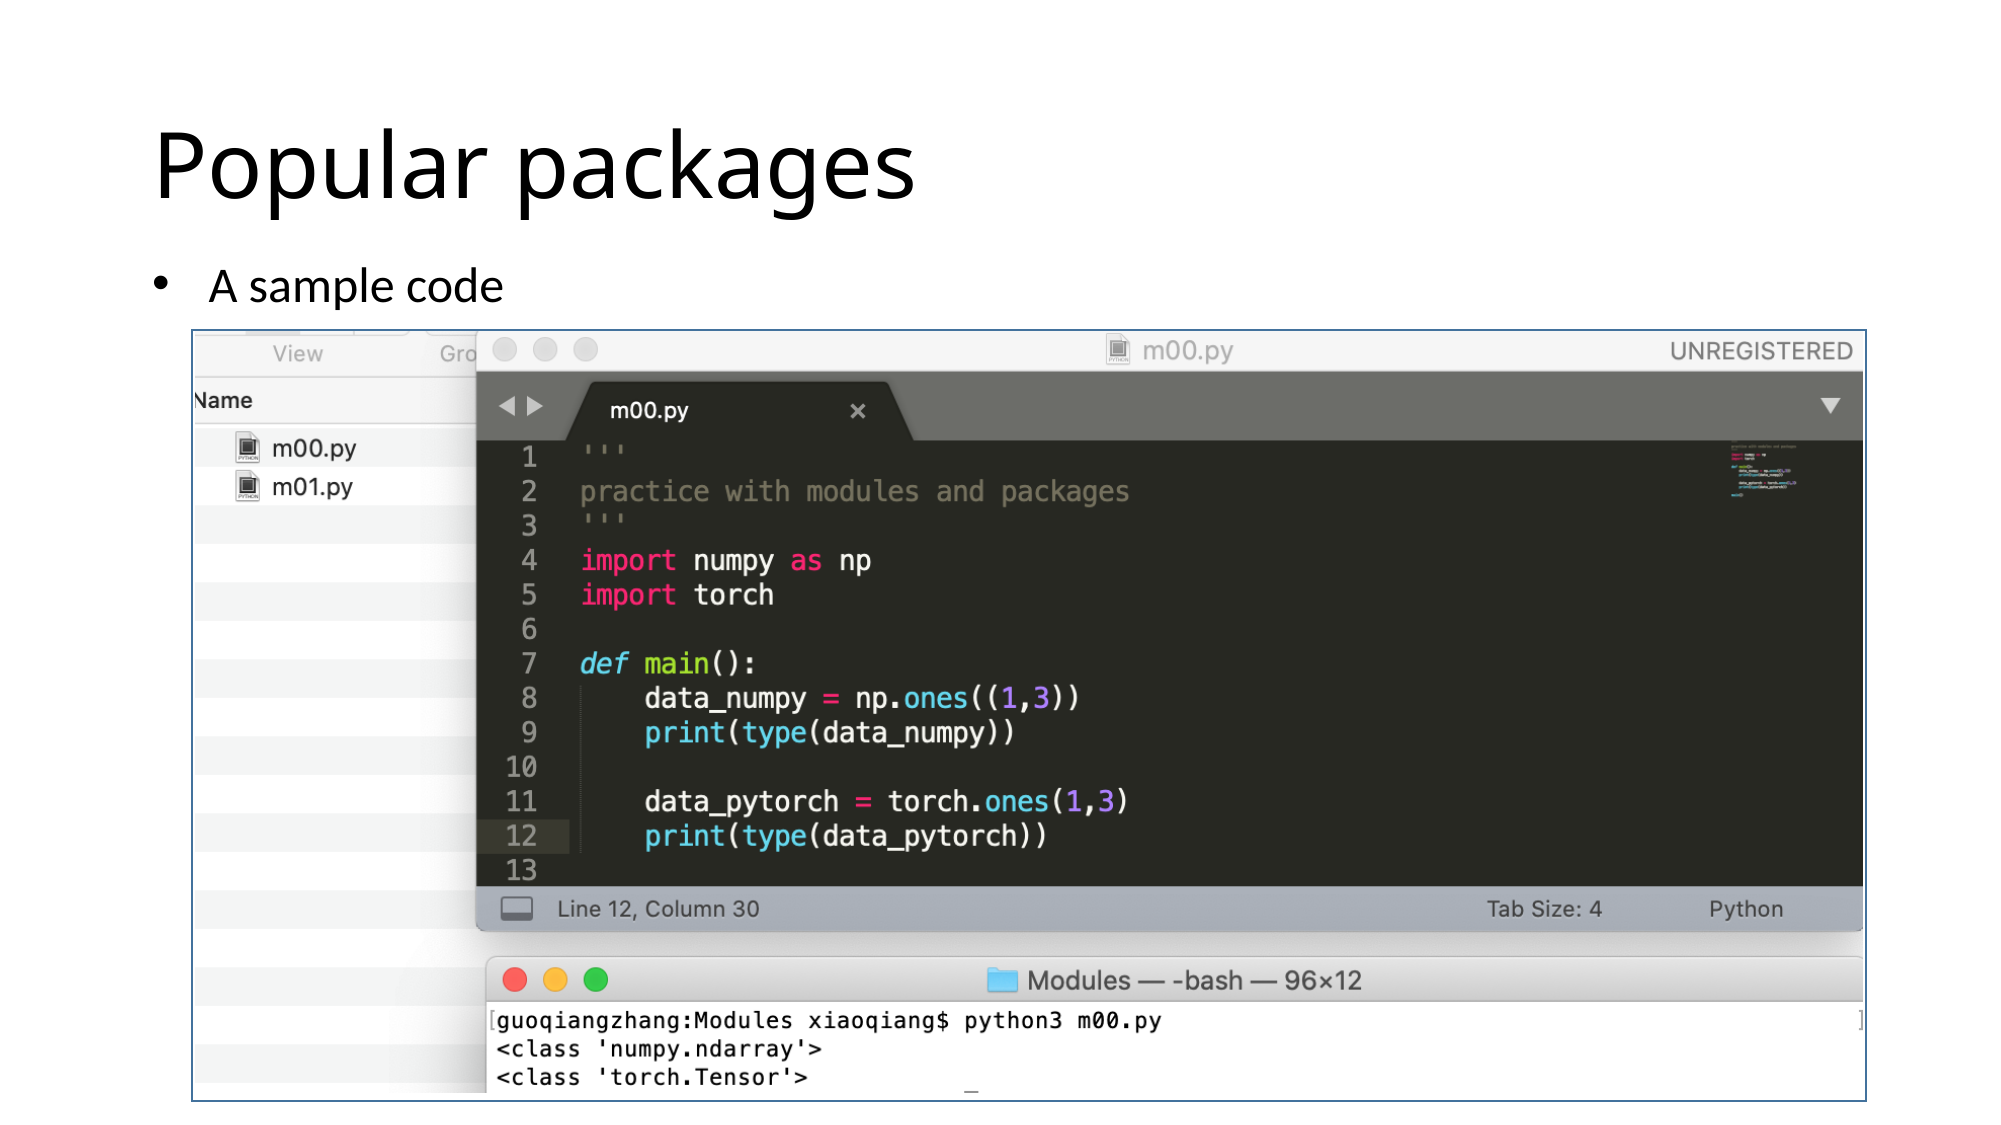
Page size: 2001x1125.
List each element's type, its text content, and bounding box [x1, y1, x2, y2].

title Popular packages [137, 59, 1863, 245]
list [137, 258, 1956, 1103]
text_box [191, 329, 1867, 1102]
text_box A sample code [137, 245, 1863, 320]
picture [195, 329, 1863, 1093]
